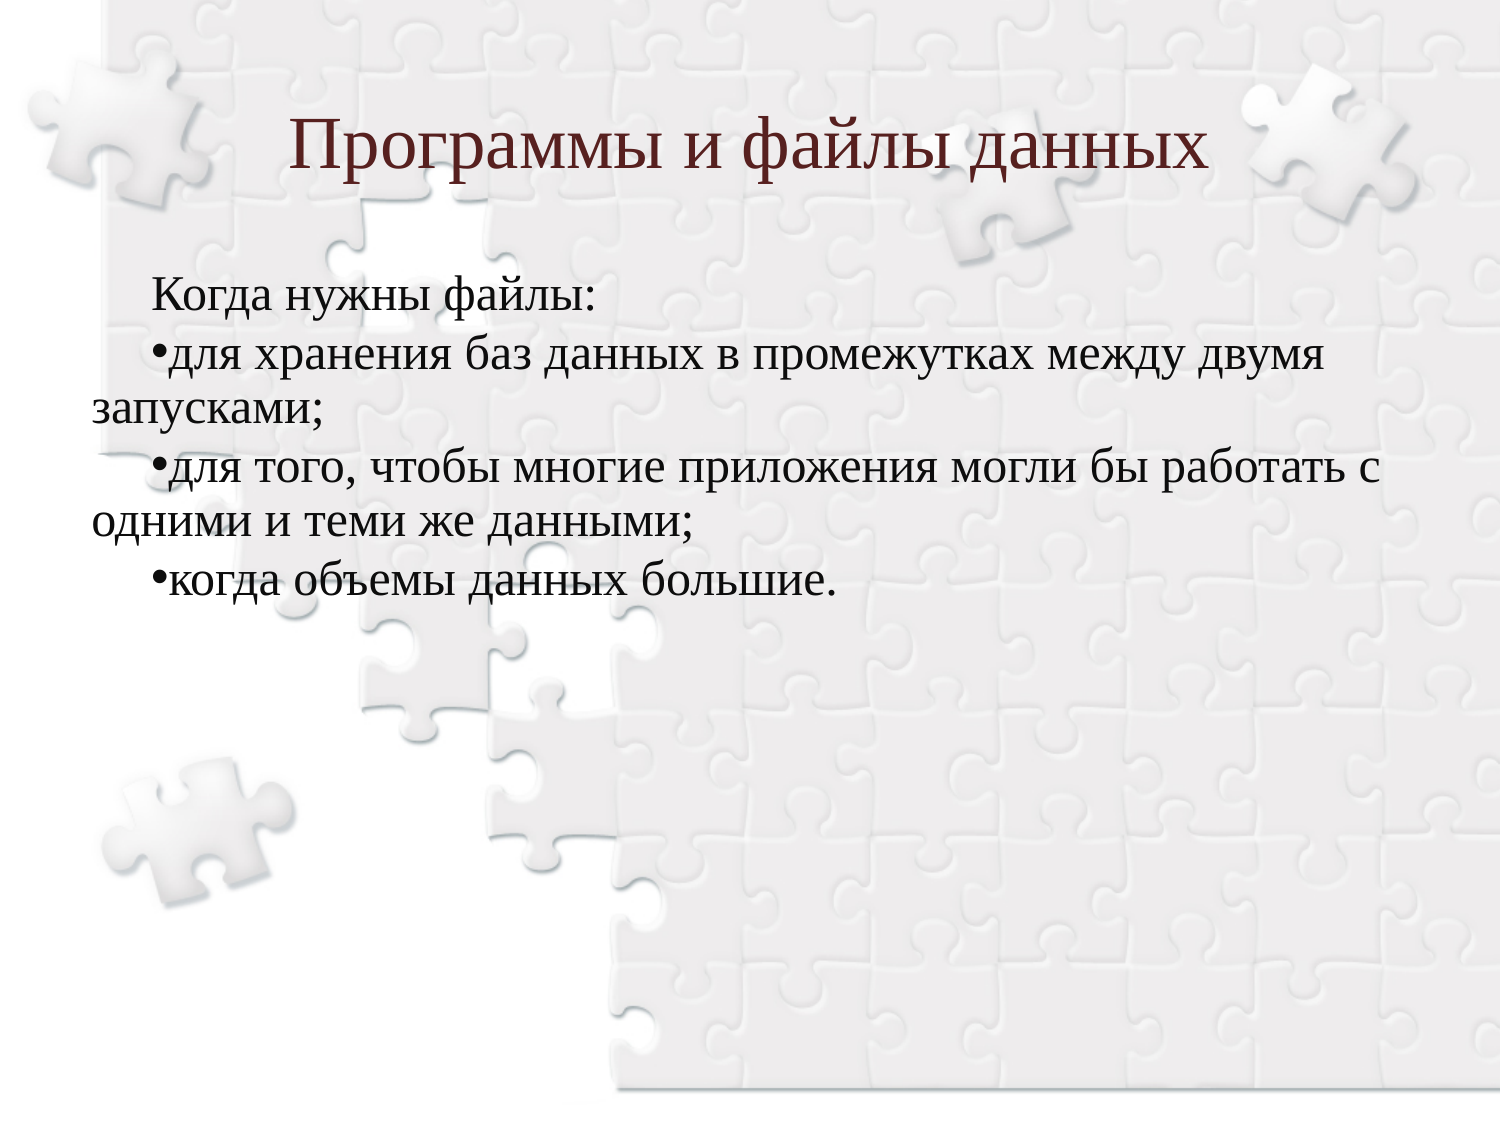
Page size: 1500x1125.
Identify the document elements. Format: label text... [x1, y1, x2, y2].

text_box Программы и файлы данных [74, 45, 1425, 233]
picture [0, 0, 1500, 1125]
list Когда нужны файлы: для хранения баз данных в промежутках между двумя запусками; для того, чтобы многие приложения могли бы работать с одними и теми же данными; когда объемы данных большие. [76, 259, 1464, 1087]
